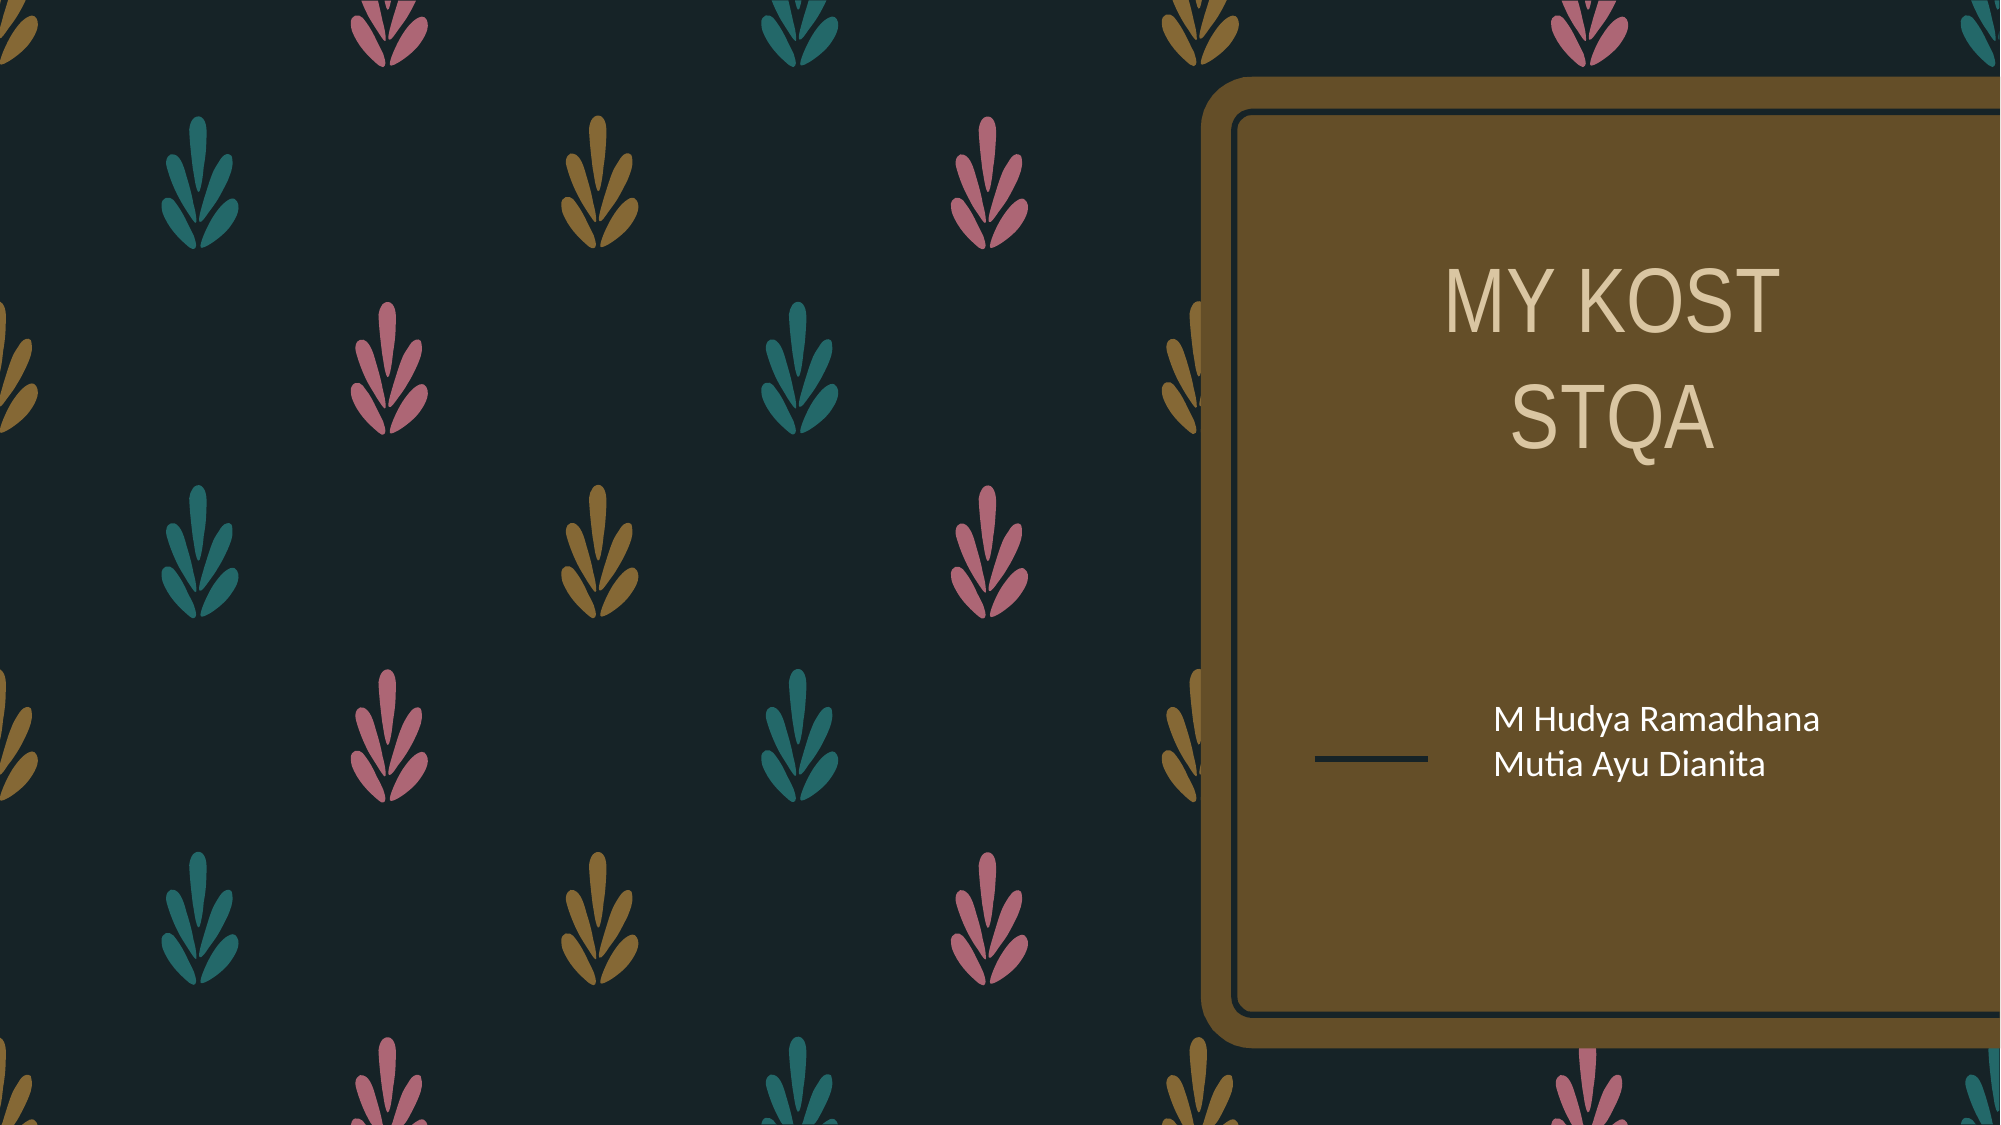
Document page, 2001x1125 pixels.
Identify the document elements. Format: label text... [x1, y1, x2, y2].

text_box M Hudya Ramadhana Mutia Ayu Dianita [1478, 686, 1836, 792]
title MY KOST STQA [1301, 228, 1924, 475]
